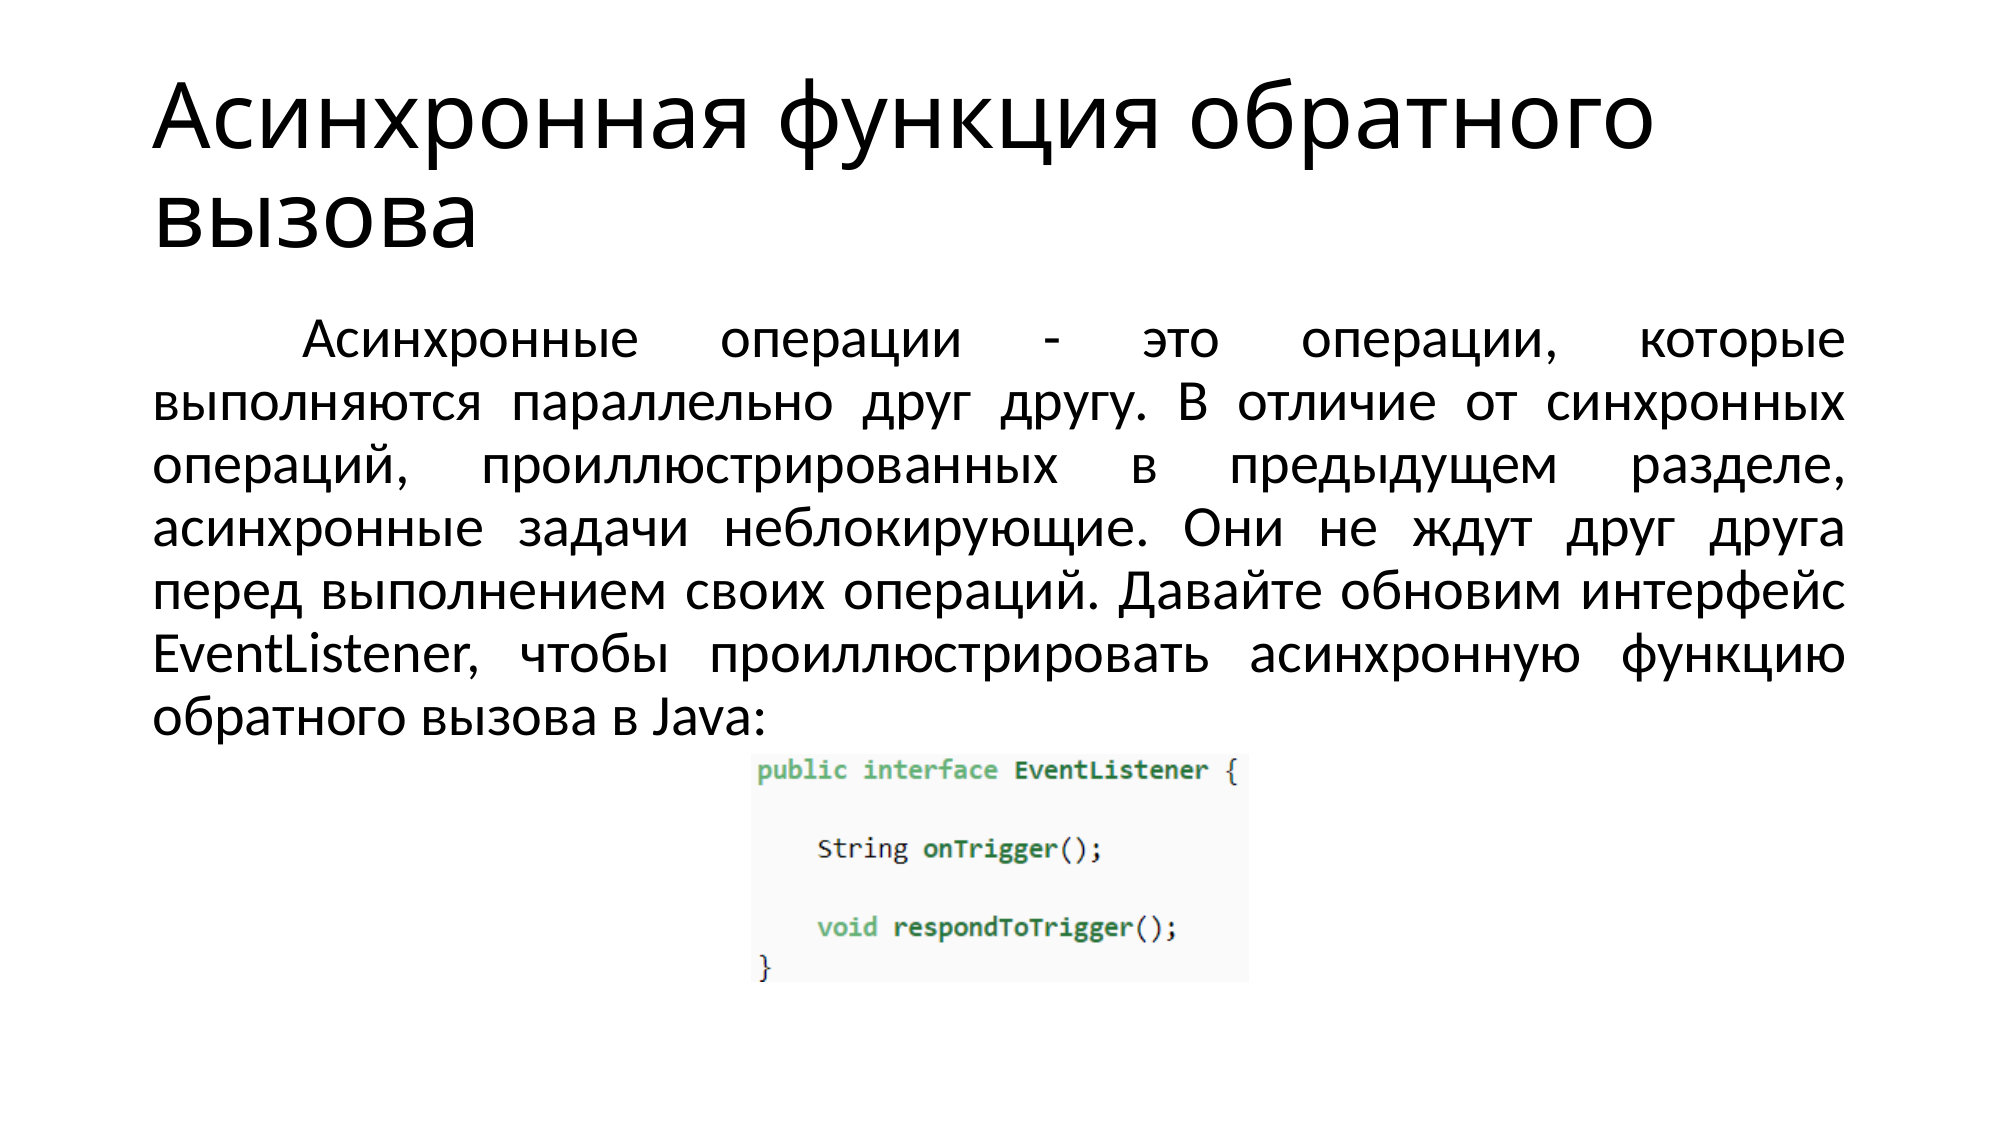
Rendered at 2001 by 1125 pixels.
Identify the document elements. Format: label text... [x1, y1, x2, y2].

list Асинхронные операции - это операции, которые выполняются параллельно друг другу. В отличие от синхронных операций, проиллюстрированных в предыдущем разделе, асинхронные задачи неблокирующие. Они не ждут друг друга перед выполнением своих операций. Давайте обновим интерфейс EventListener, чтобы проиллюстрировать асинхронную функцию обратного вызова в Java: [137, 299, 1863, 1014]
picture [751, 754, 1249, 982]
title Асинхронная функция обратного вызова [137, 59, 1863, 278]
